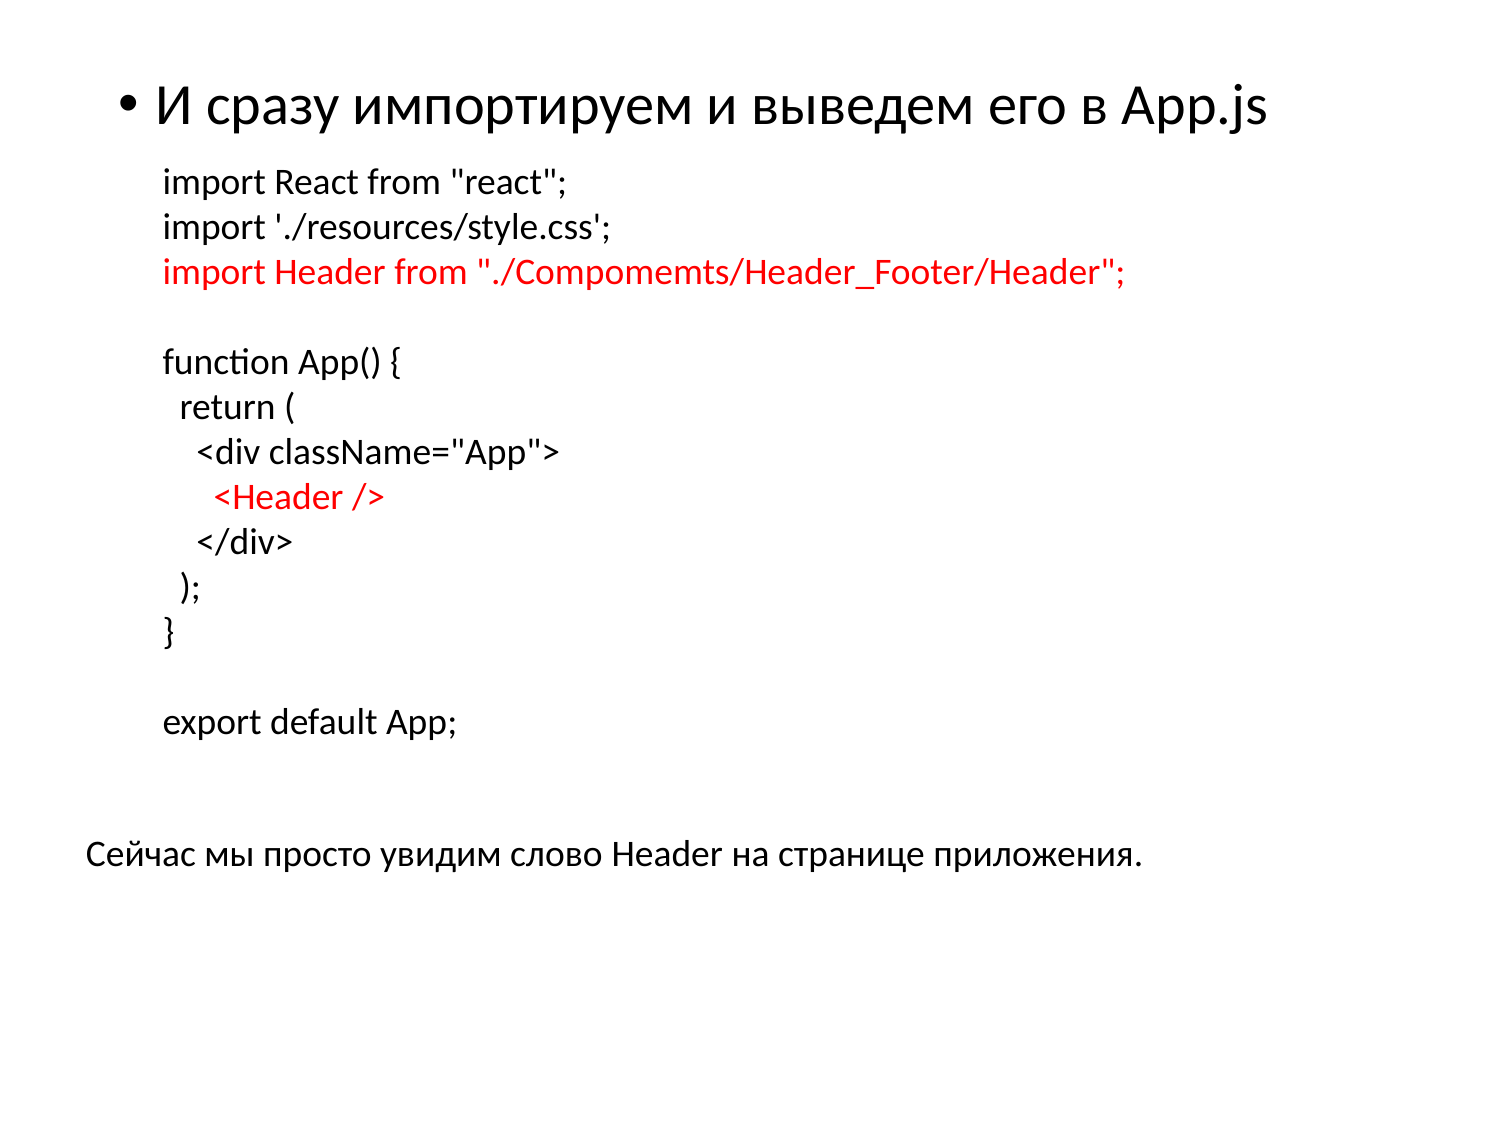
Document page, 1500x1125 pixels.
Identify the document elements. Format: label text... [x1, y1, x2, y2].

text_box import React from "react"; import './resources/style.css'; import Header from "./Compomemts/Header_Footer/Header"; function App() { return ( <div className="App"> <Header /> </div> ); } export default App; [147, 149, 1260, 750]
list И сразу импортируем и выведем его в App.js [103, 66, 1397, 781]
text_box Сейчас мы просто увидим слово Header на странице приложения. [71, 821, 1243, 1017]
